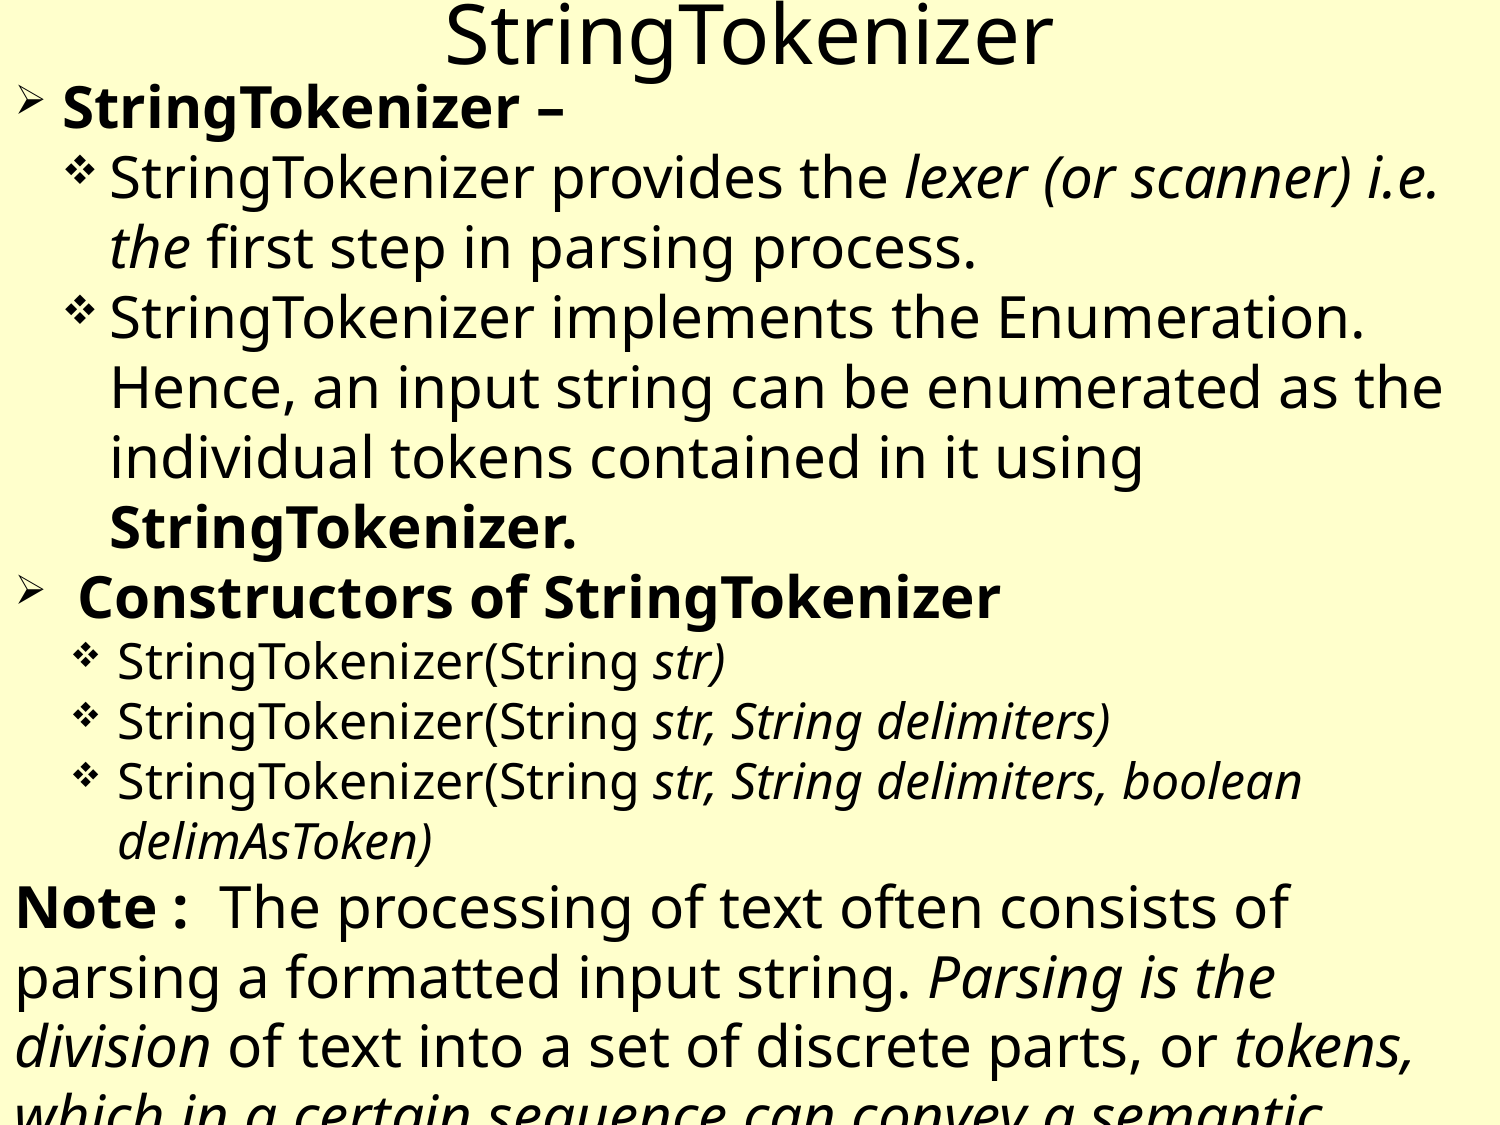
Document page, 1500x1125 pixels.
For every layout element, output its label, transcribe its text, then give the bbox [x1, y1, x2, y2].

text_box StringTokenizer [0, 0, 1500, 62]
text_box StringTokenizer – StringTokenizer provides the lexer (or scanner) i.e. the first step in parsing process. StringTokenizer implements the Enumeration. Hence, an input string can be enumerated as the individual tokens contained in it using StringTokenizer. Constructors of StringTokenizer StringTokenizer(String str) StringTokenizer(String str, String delimiters) StringTokenizer(String str, String delimiters, boolean delimAsToken) Note : The processing of text often consists of parsing a formatted input string. Parsing is the division of text into a set of discrete parts, or tokens, which in a certain sequence can convey a semantic meaning. [0, 62, 1500, 1125]
